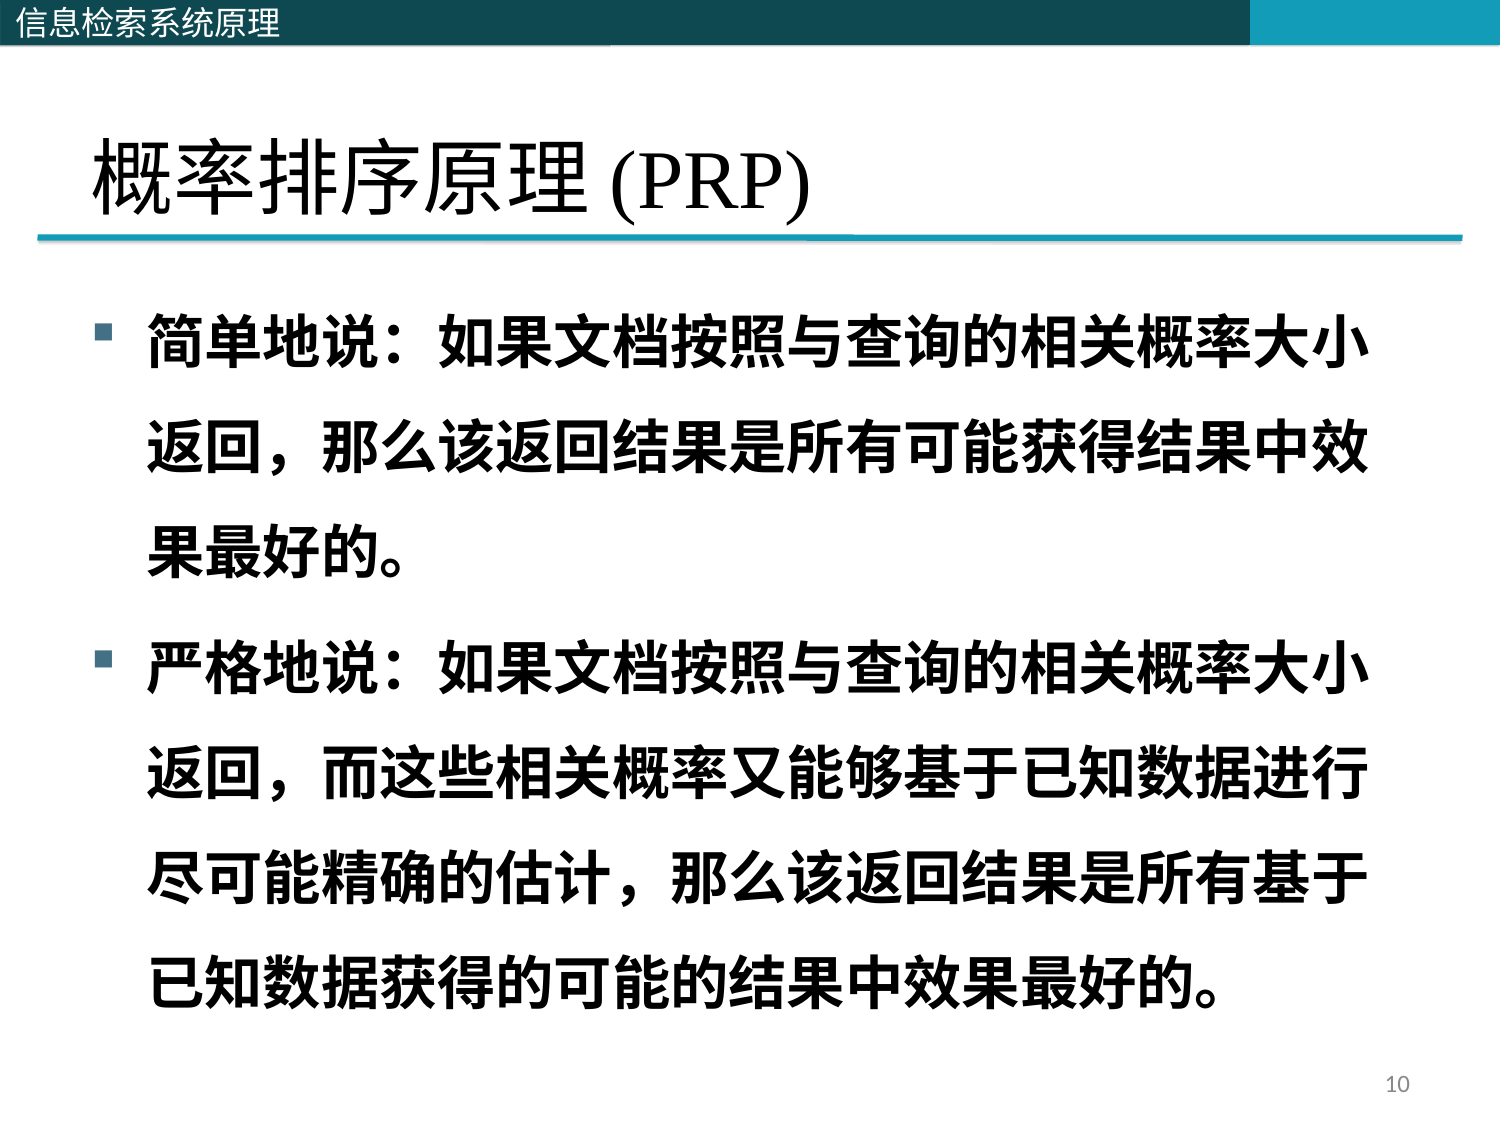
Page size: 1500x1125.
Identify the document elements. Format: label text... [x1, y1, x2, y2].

title 概率排序原理(PRP) [75, 45, 1425, 233]
list 简单地说：如果文档按照与查询的相关概率大小返回，那么该返回结果是所有可能获得结果中效果最好的。 严格地说：如果文档按照与查询的相关概率大小返回，而这些相关概率又能够基于已知数据进行尽可能精确的估计，那么该返回结果是所有基于已知数据获得的可能的结果中效果最好的。 [75, 262, 1425, 1075]
slide_number 10 [1074, 1062, 1425, 1103]
